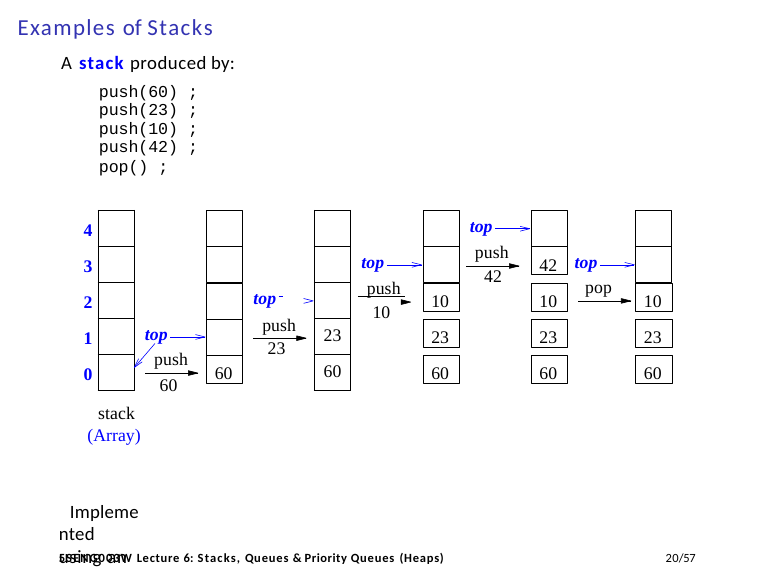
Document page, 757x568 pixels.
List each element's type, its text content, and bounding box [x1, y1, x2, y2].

text_box [206, 283, 243, 319]
table_cell 23 [315, 319, 350, 354]
text_box 10 [635, 282, 672, 311]
text_box 42 [531, 246, 568, 275]
text_box 23 [531, 318, 568, 347]
text_box A stack produced by: push(60) ; push(23) ; push(10) ; push(42) ; pop() ; [56, 39, 239, 176]
text_box 60 [206, 354, 243, 384]
text_box 2 [81, 288, 95, 312]
text_box [206, 247, 243, 283]
text_box 10 [531, 282, 568, 311]
text_box 60 [531, 354, 568, 384]
text_box [206, 210, 243, 247]
table_cell [315, 283, 350, 318]
table_cell [99, 355, 134, 390]
text_box [296, 335, 307, 341]
text_box [422, 210, 459, 247]
text_box 4 [81, 216, 95, 240]
text_box [624, 262, 635, 268]
text_box pop [583, 273, 615, 298]
table_cell [99, 319, 134, 354]
table_header [99, 211, 134, 246]
text_box [195, 334, 206, 340]
title Examples of Stacks [15, 10, 219, 107]
text_box [413, 262, 422, 267]
text_box [303, 299, 314, 304]
slide_number 11/57 [661, 548, 699, 568]
text_box top push 10 [355, 243, 413, 323]
table_cell 60 [315, 355, 350, 390]
text_box [188, 370, 198, 376]
text_box [635, 210, 672, 247]
text_box 60 [422, 354, 459, 384]
text_box [206, 319, 243, 354]
text_box 3 [81, 252, 95, 276]
text_box [531, 210, 568, 246]
text_box [276, 275, 320, 299]
text_box stack (Array) Implemented using an array, with top as the highest unused index. [56, 400, 620, 568]
text_box [520, 226, 530, 232]
text_box top push [143, 316, 190, 370]
text_box 23 [265, 335, 288, 359]
table_header [315, 211, 350, 246]
table_cell [99, 247, 134, 282]
text_box 60 [635, 354, 672, 384]
text_box [635, 247, 672, 282]
text_box 23 [635, 318, 672, 347]
text_box 0 [81, 360, 95, 384]
text_box [422, 247, 459, 282]
text_box top [251, 284, 279, 309]
text_box 23 [422, 318, 459, 347]
text_box [621, 298, 631, 304]
table_cell [315, 247, 350, 282]
text_box [134, 358, 143, 368]
text_box 10 [422, 282, 459, 311]
text_box 60 [157, 371, 180, 395]
text_box top push [467, 207, 511, 263]
table_cell [99, 283, 134, 318]
text_box 1 [81, 324, 95, 348]
text_box top [572, 248, 600, 272]
text_box [509, 263, 519, 269]
text_box 42 [482, 263, 505, 287]
text_box push [260, 311, 299, 335]
